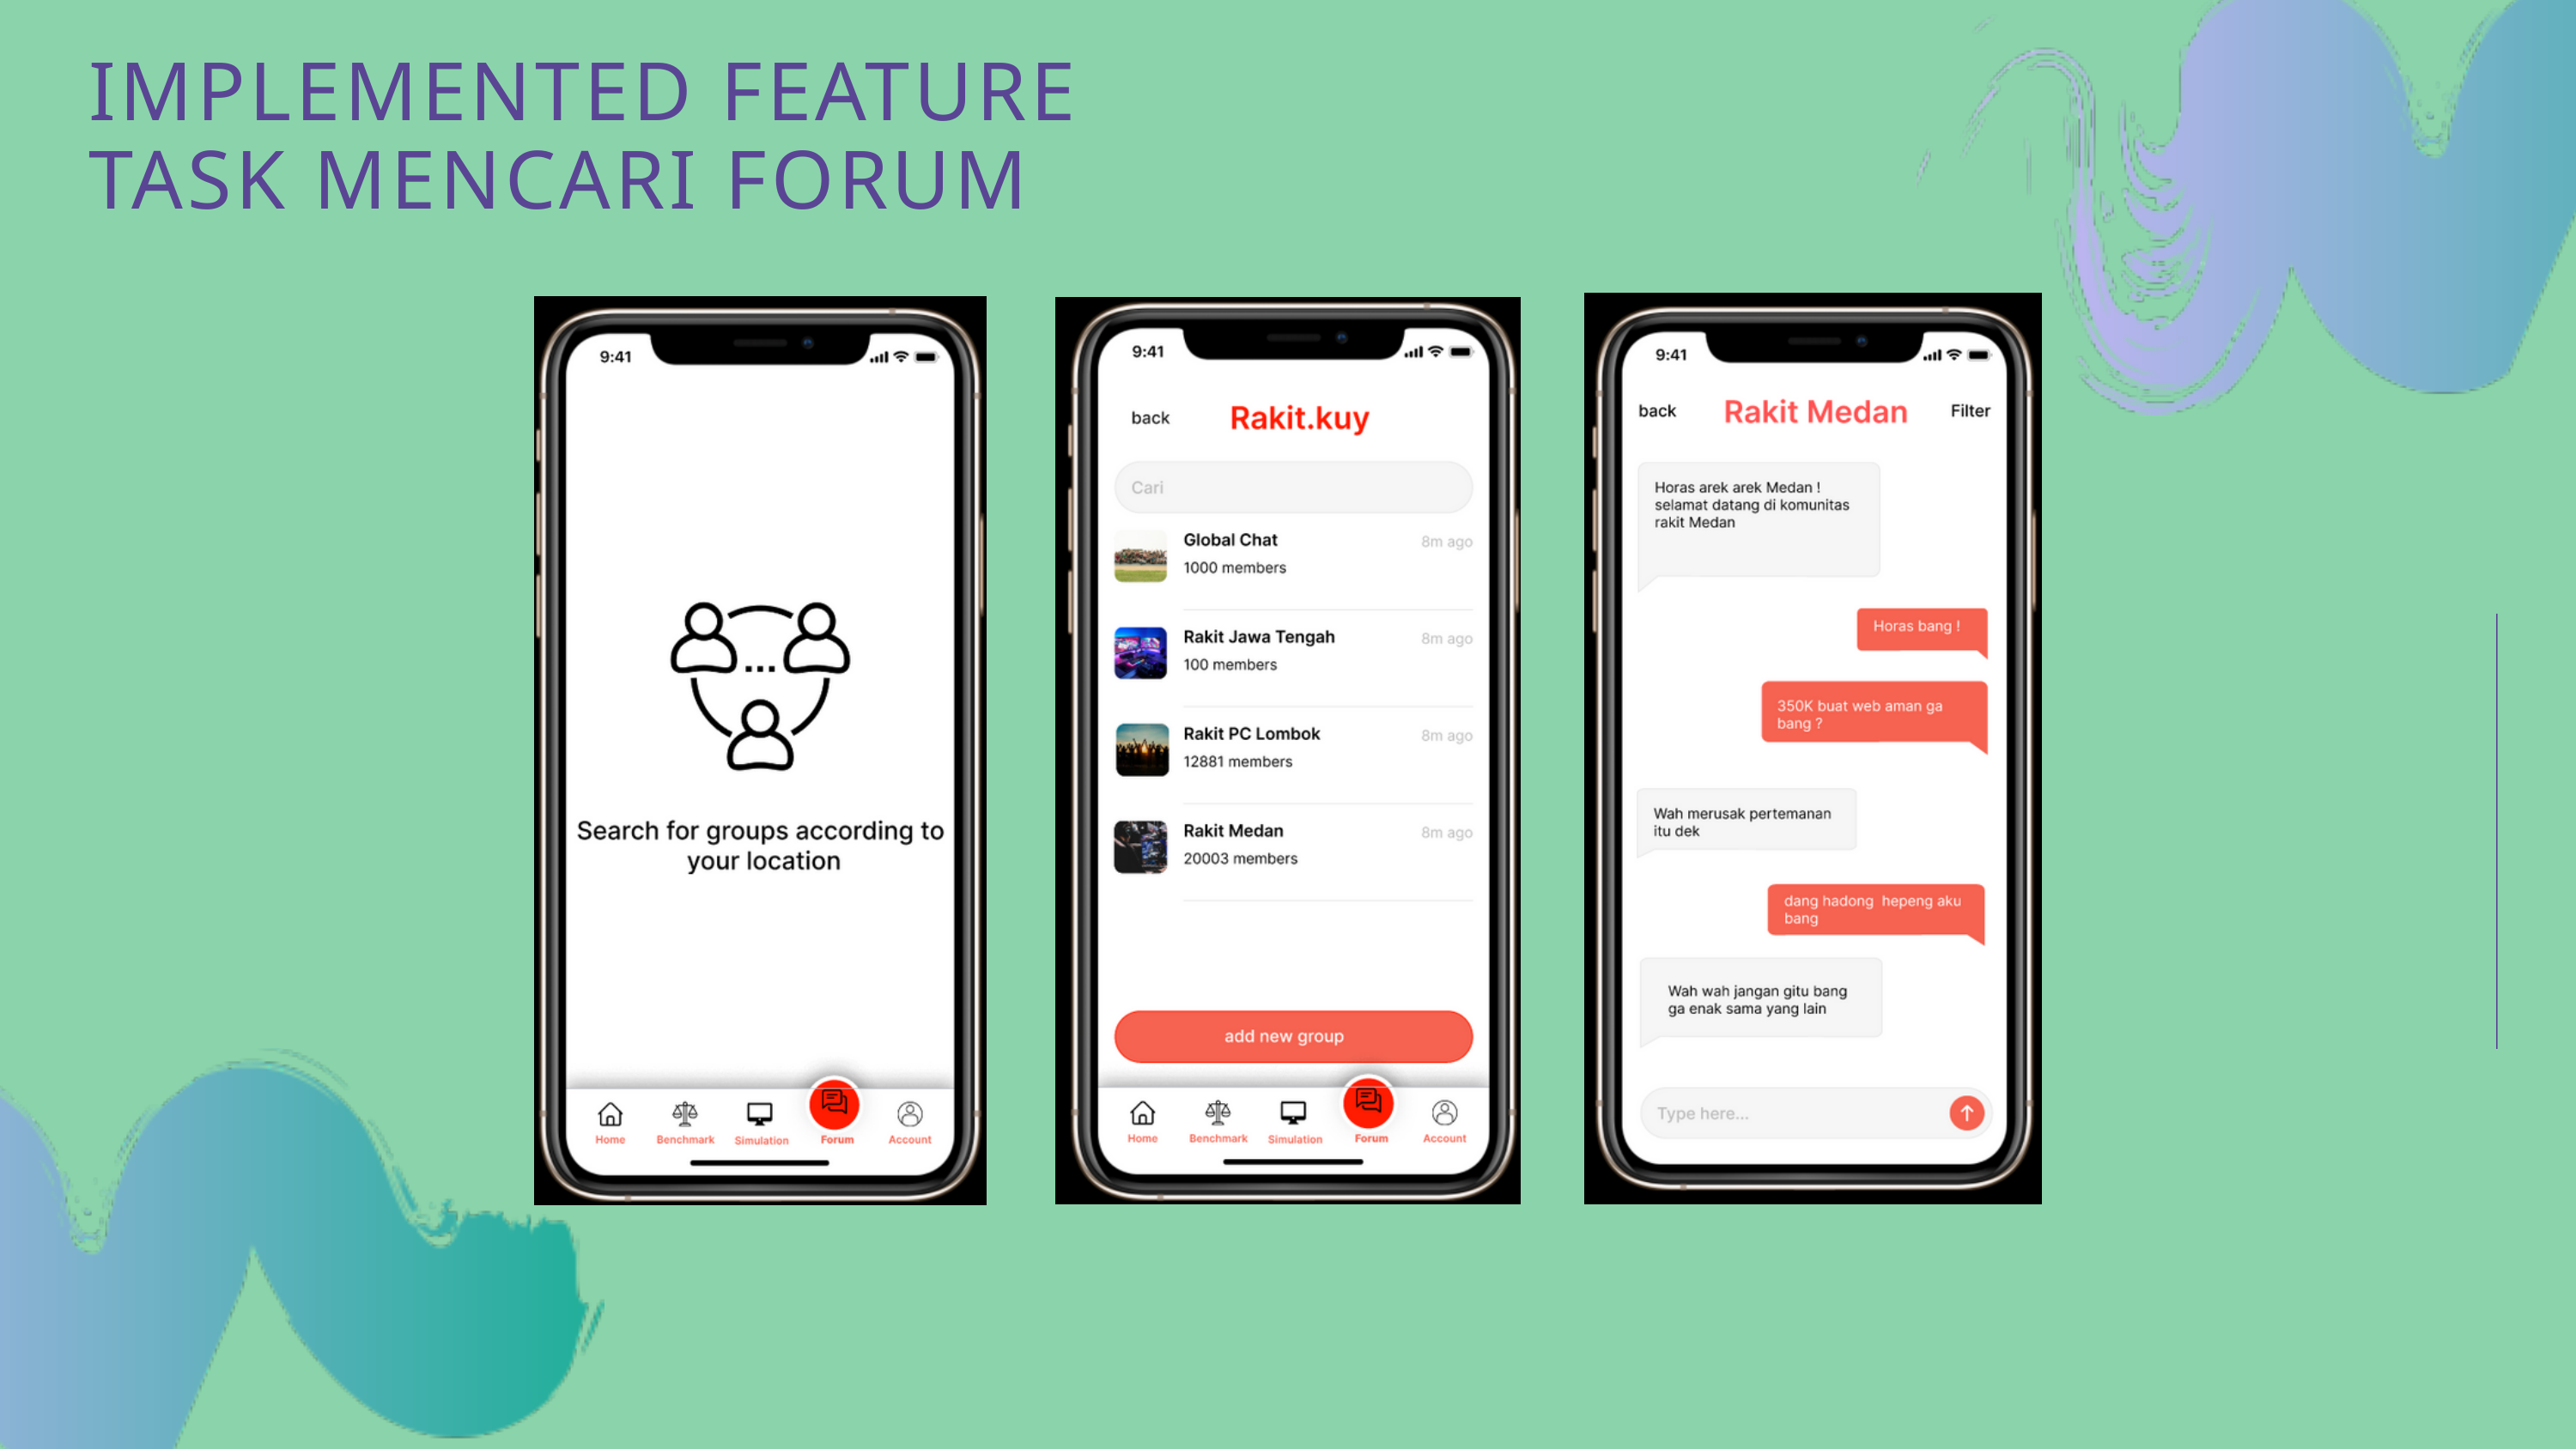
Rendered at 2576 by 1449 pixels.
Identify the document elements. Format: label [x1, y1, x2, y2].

text_box [88, 42, 1911, 385]
picture [0, 296, 987, 1449]
picture [1055, 297, 1521, 1205]
picture [1584, 0, 2576, 1205]
